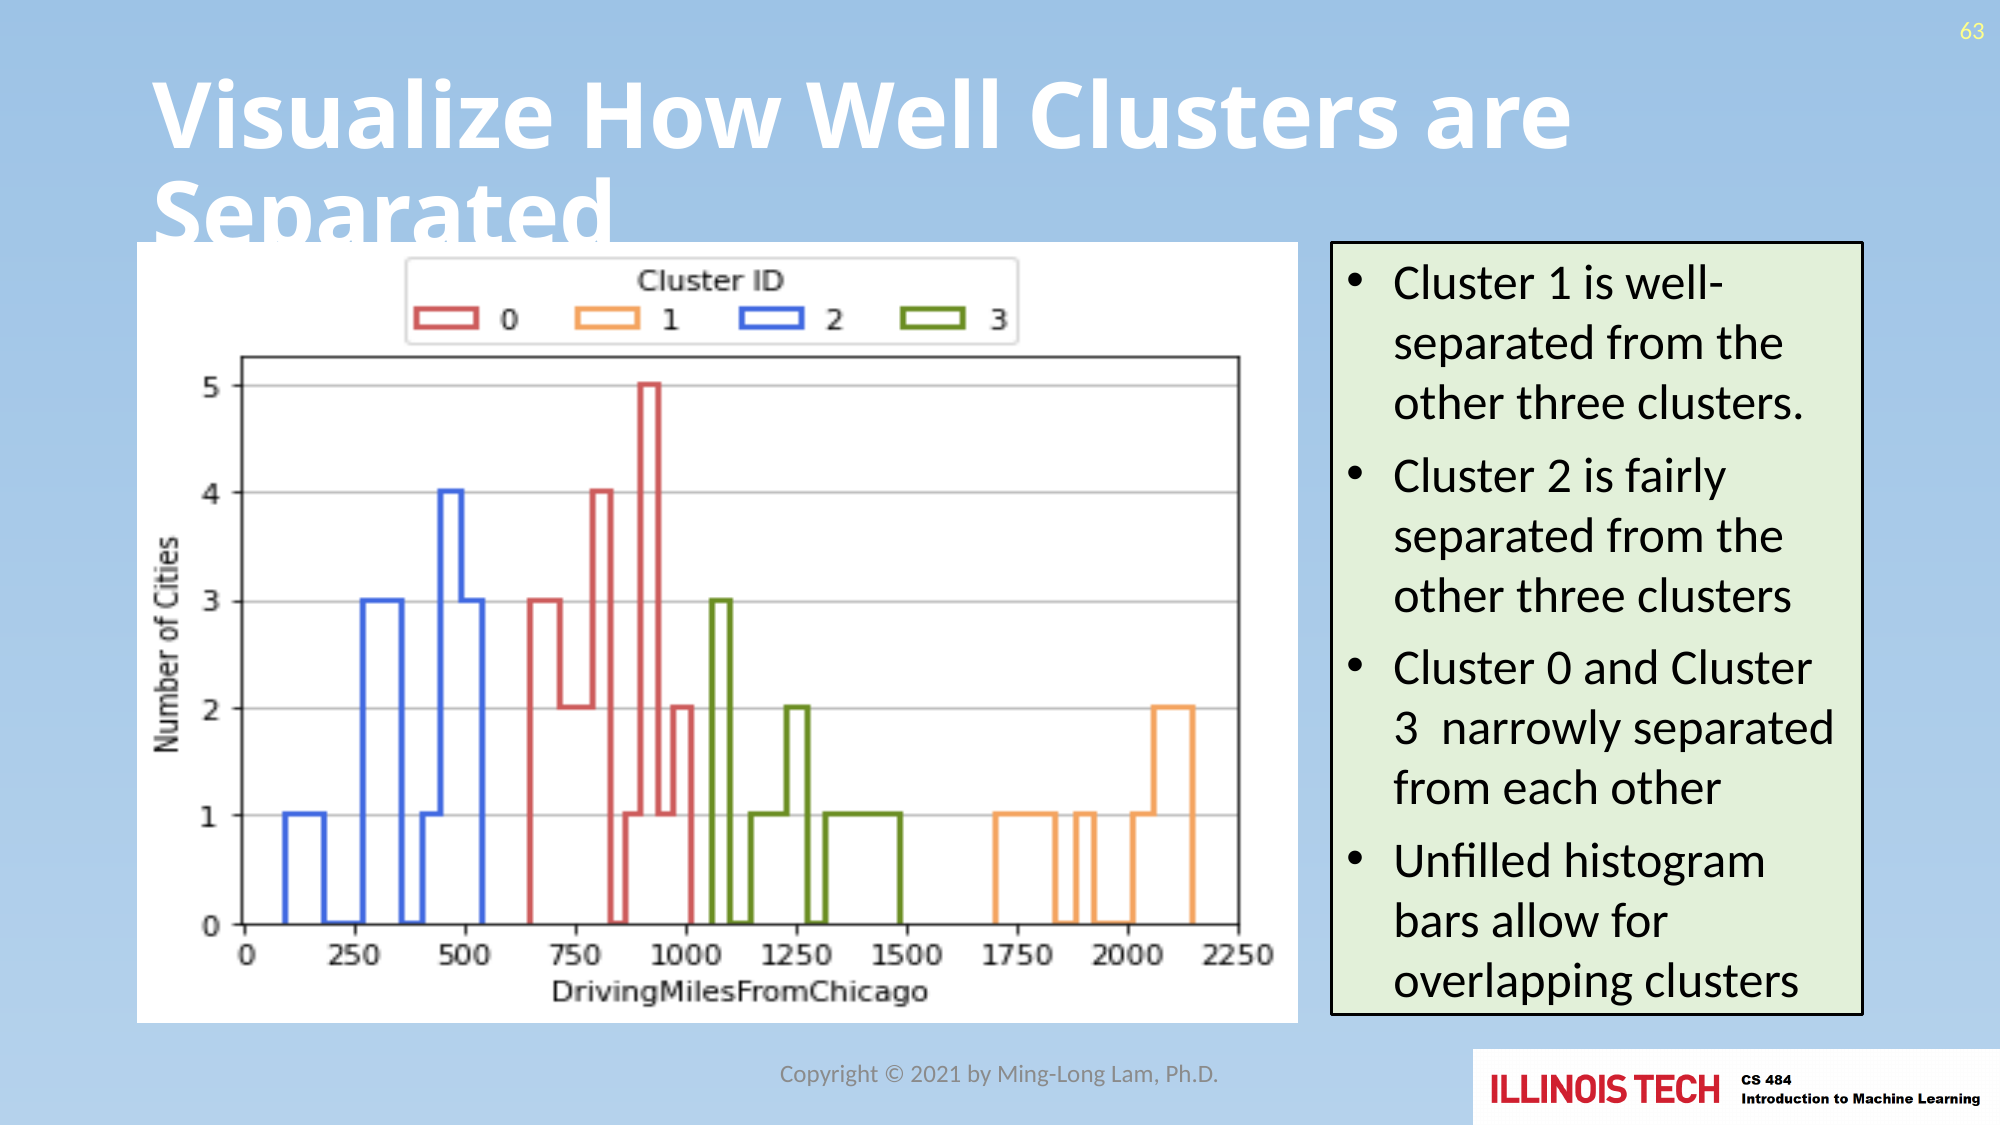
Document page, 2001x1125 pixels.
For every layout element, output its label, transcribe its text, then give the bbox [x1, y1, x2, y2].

title Visualize How Well Clusters are Separated [137, 59, 1863, 278]
picture [137, 242, 1298, 1023]
text_box Cluster 1 is well-separated from the other three clusters. Cluster 2 is fairly separated from the other three clusters Cluster 0 and Cluster 3 narrowly separated from each other Unfilled histogram bars allow for overlapping clusters [1331, 242, 1863, 1015]
slide_number 63 [1550, 0, 2000, 60]
footer Copyright © 2021 by Ming-Long Lam, Ph.D. [662, 1042, 1338, 1103]
picture [1473, 1049, 2000, 1125]
